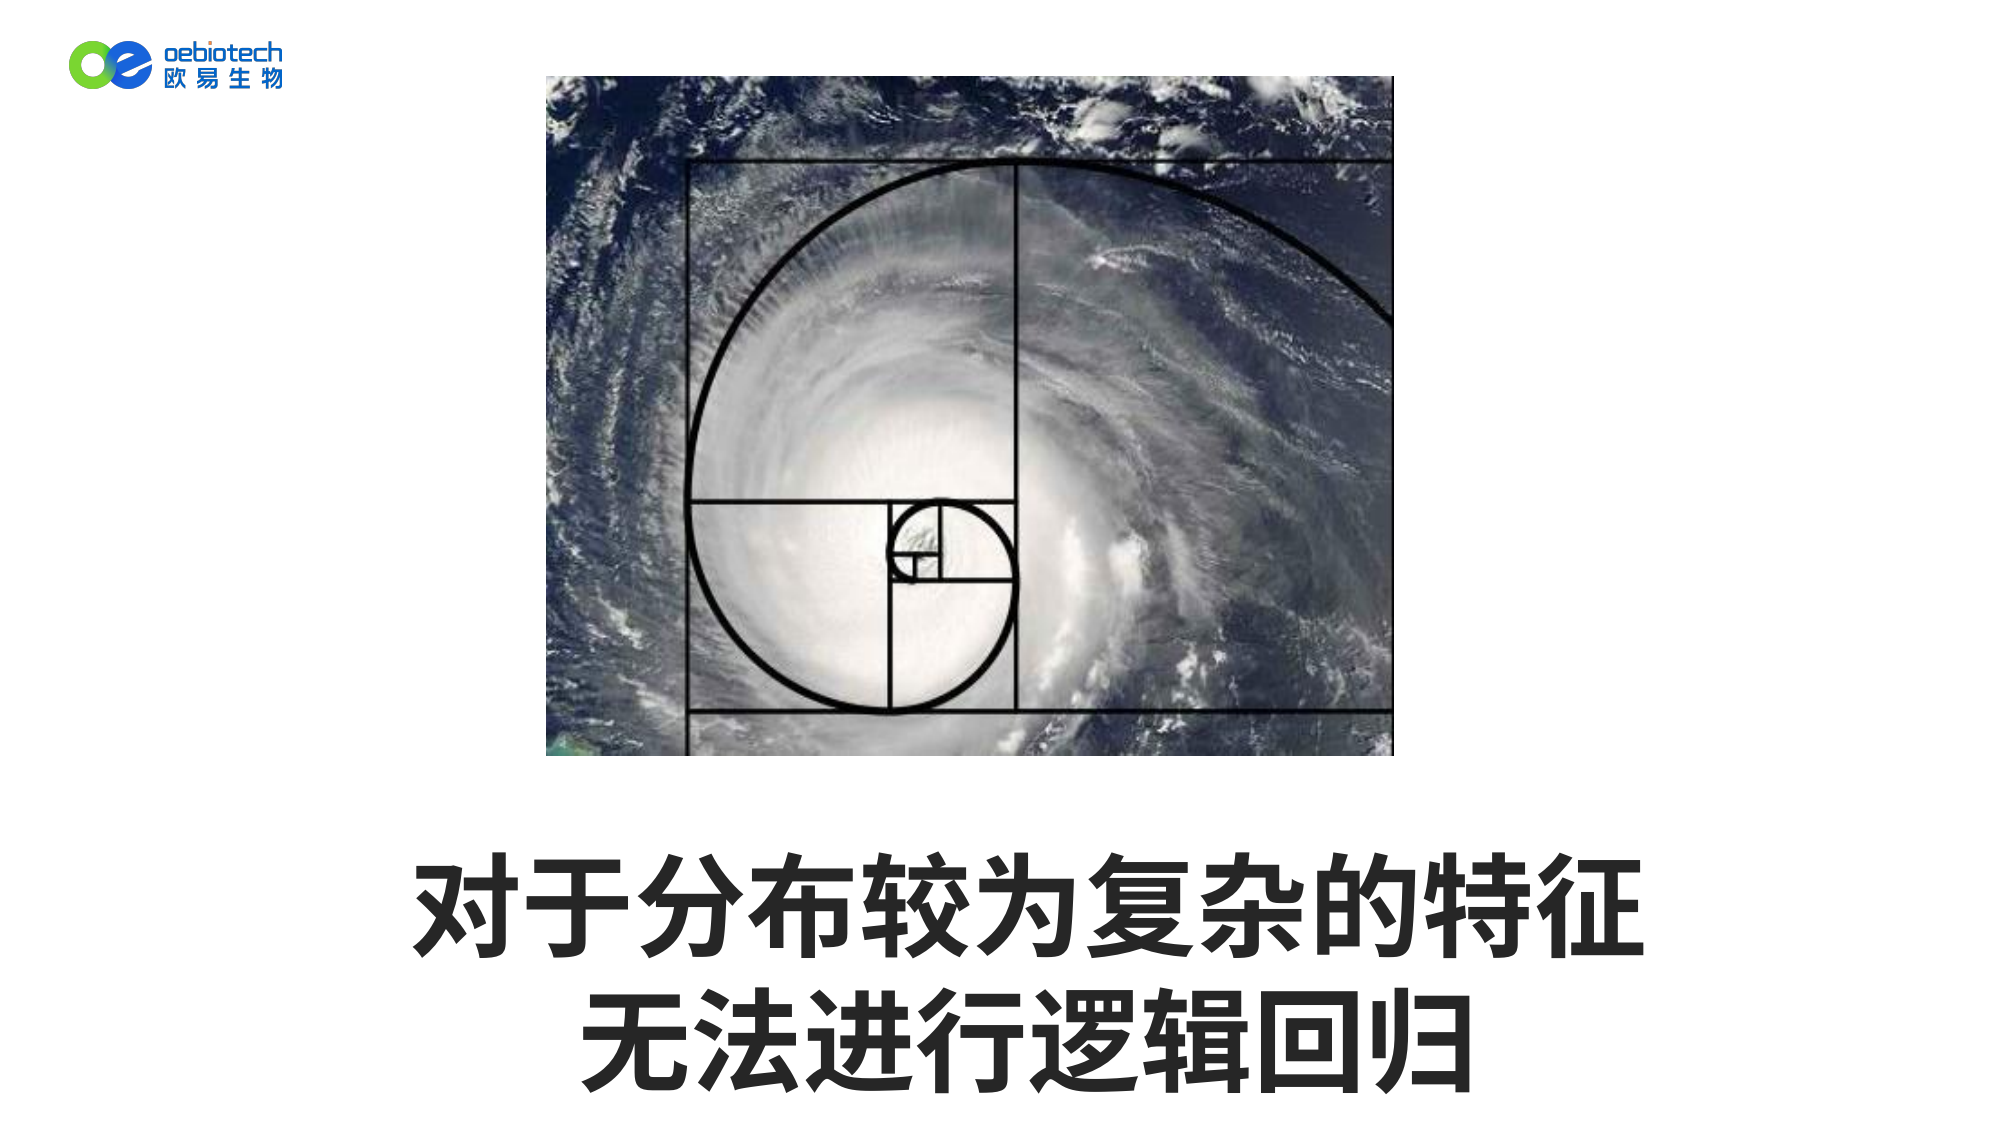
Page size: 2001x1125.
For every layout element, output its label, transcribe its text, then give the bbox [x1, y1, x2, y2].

picture [546, 76, 1394, 756]
picture [69, 41, 282, 89]
text_box 对于分布较为复杂的特征 无法进行逻辑回归 [394, 828, 1662, 1114]
